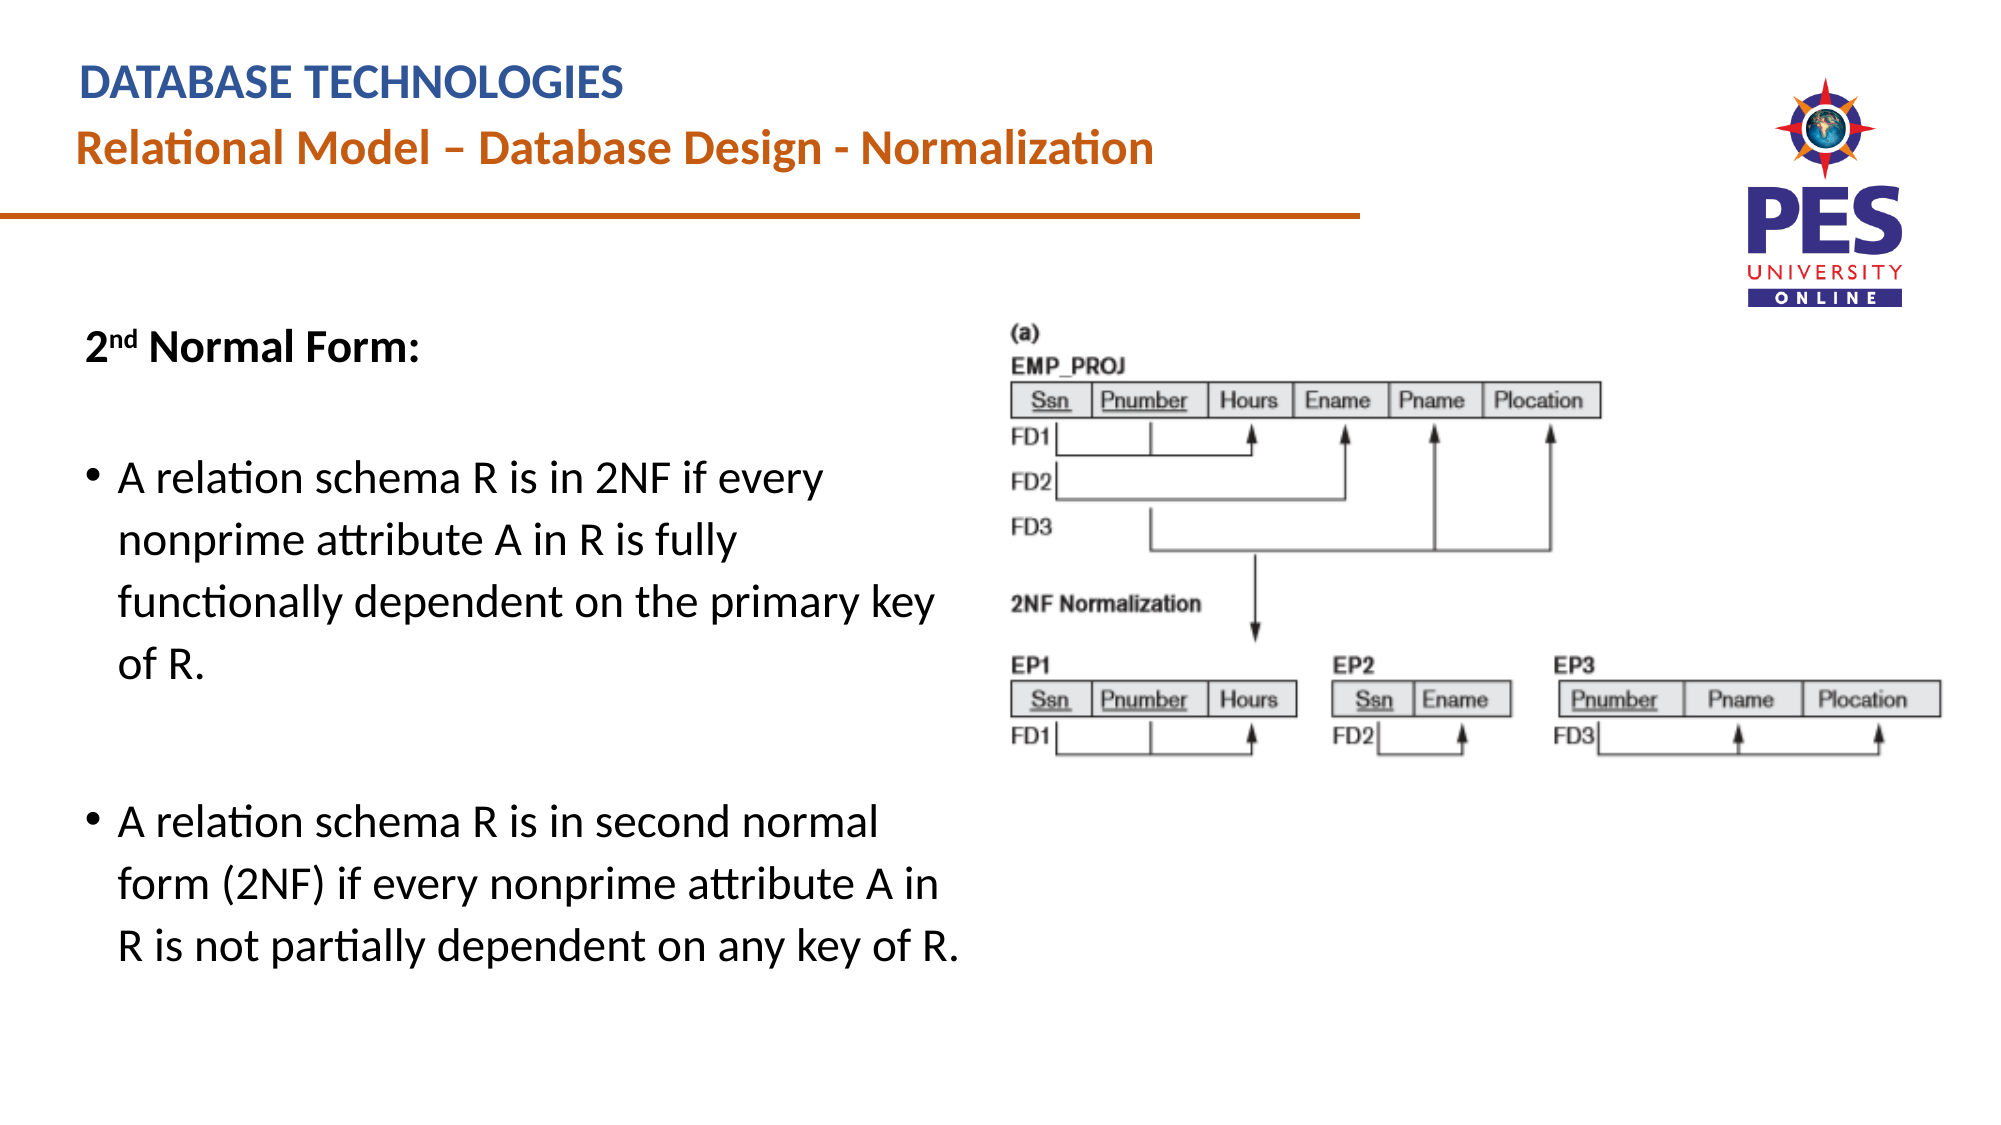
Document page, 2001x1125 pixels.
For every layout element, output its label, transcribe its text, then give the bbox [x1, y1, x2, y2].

picture [962, 314, 1981, 823]
picture [1748, 76, 1902, 307]
list 2nd Normal Form: A relation schema R is in 2NF if every nonprime attribute A in R is fully functionally dependent on the primary key of R. A relation schema R is in second normal form (2NF) if every nonprime attribute A in R is not partially dependent on any key of R. [69, 314, 982, 1029]
text_box DATABASE TECHNOLOGIES [64, 41, 1295, 117]
text_box Relational Model – Database Design - Normalization [60, 106, 1374, 182]
